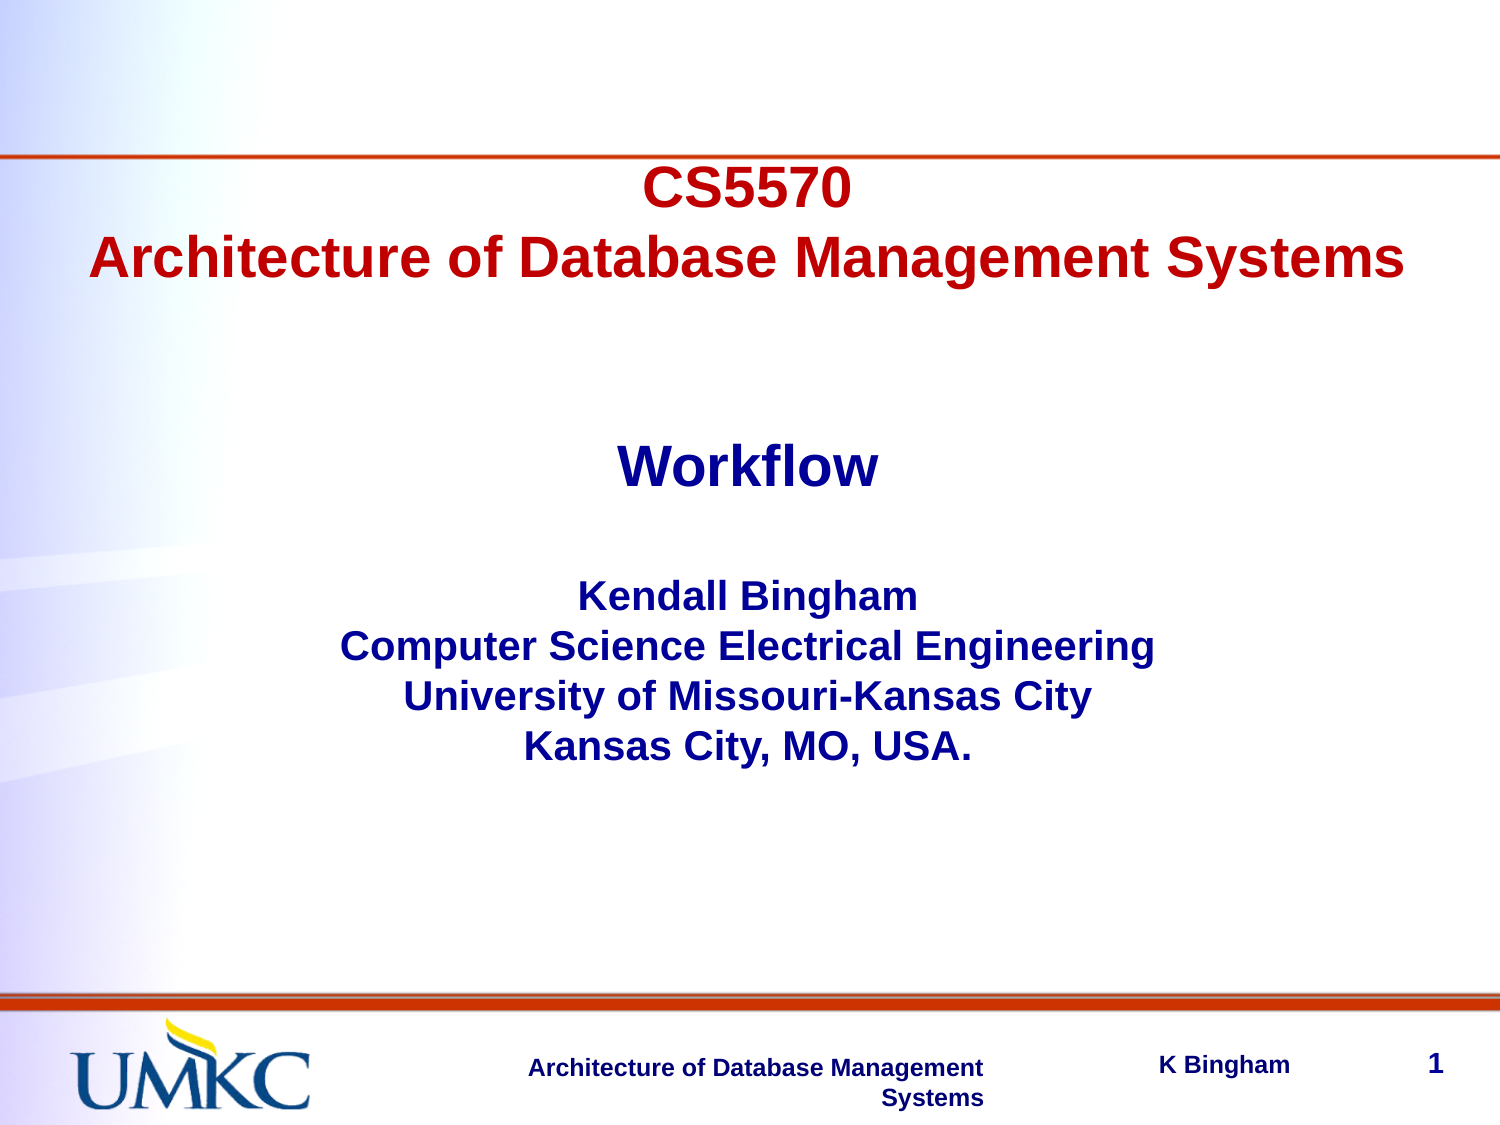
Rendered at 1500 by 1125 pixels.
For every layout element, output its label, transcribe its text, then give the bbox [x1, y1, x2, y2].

picture [0, 0, 1500, 1125]
slide_number 1 [1360, 1037, 1460, 1077]
text_box CS5570 Architecture of Database Management Systems Workflow Kendall Bingham Computer Science Electrical Engineering University of Missouri-Kansas City Kansas City, MO, USA. [55, 141, 1441, 776]
